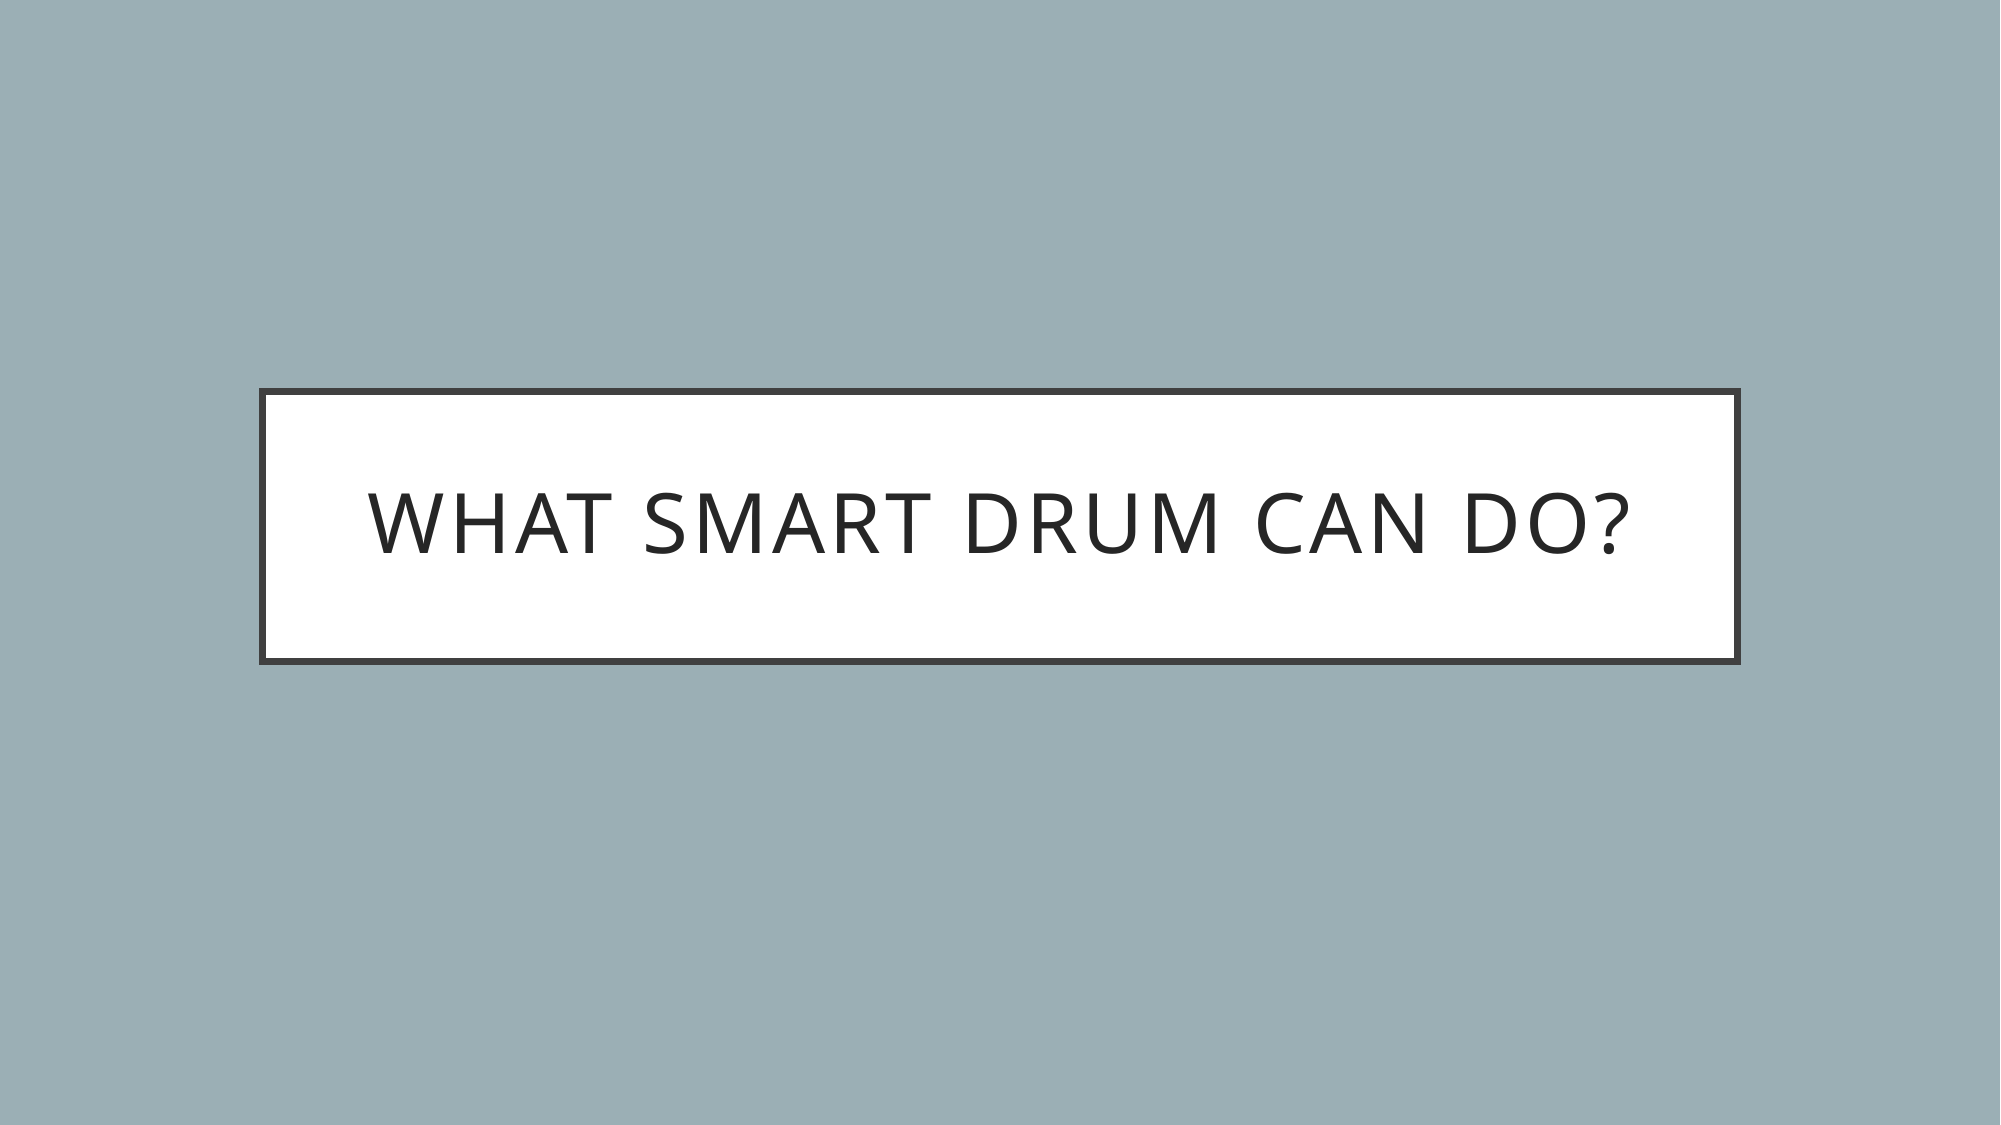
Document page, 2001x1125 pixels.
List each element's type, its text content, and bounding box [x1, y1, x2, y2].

title What Smart Drum can do? [259, 388, 1741, 665]
